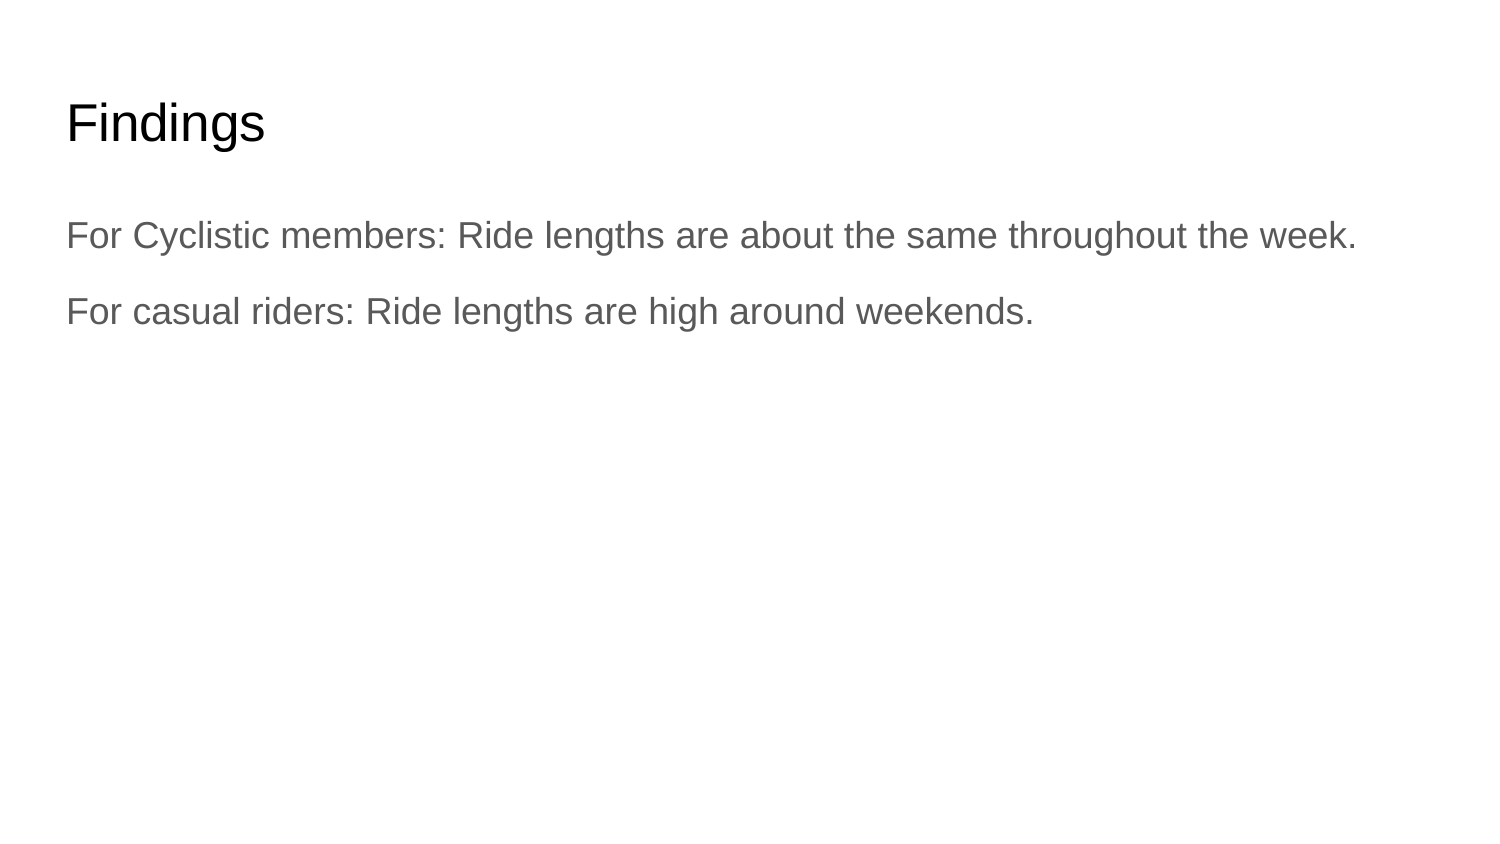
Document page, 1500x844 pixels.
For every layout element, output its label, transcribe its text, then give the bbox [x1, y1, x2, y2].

list For Cyclistic members: Ride lengths are about the same throughout the week. For casual riders: Ride lengths are high around weekends. [51, 189, 1449, 750]
title Findings [51, 72, 1449, 167]
